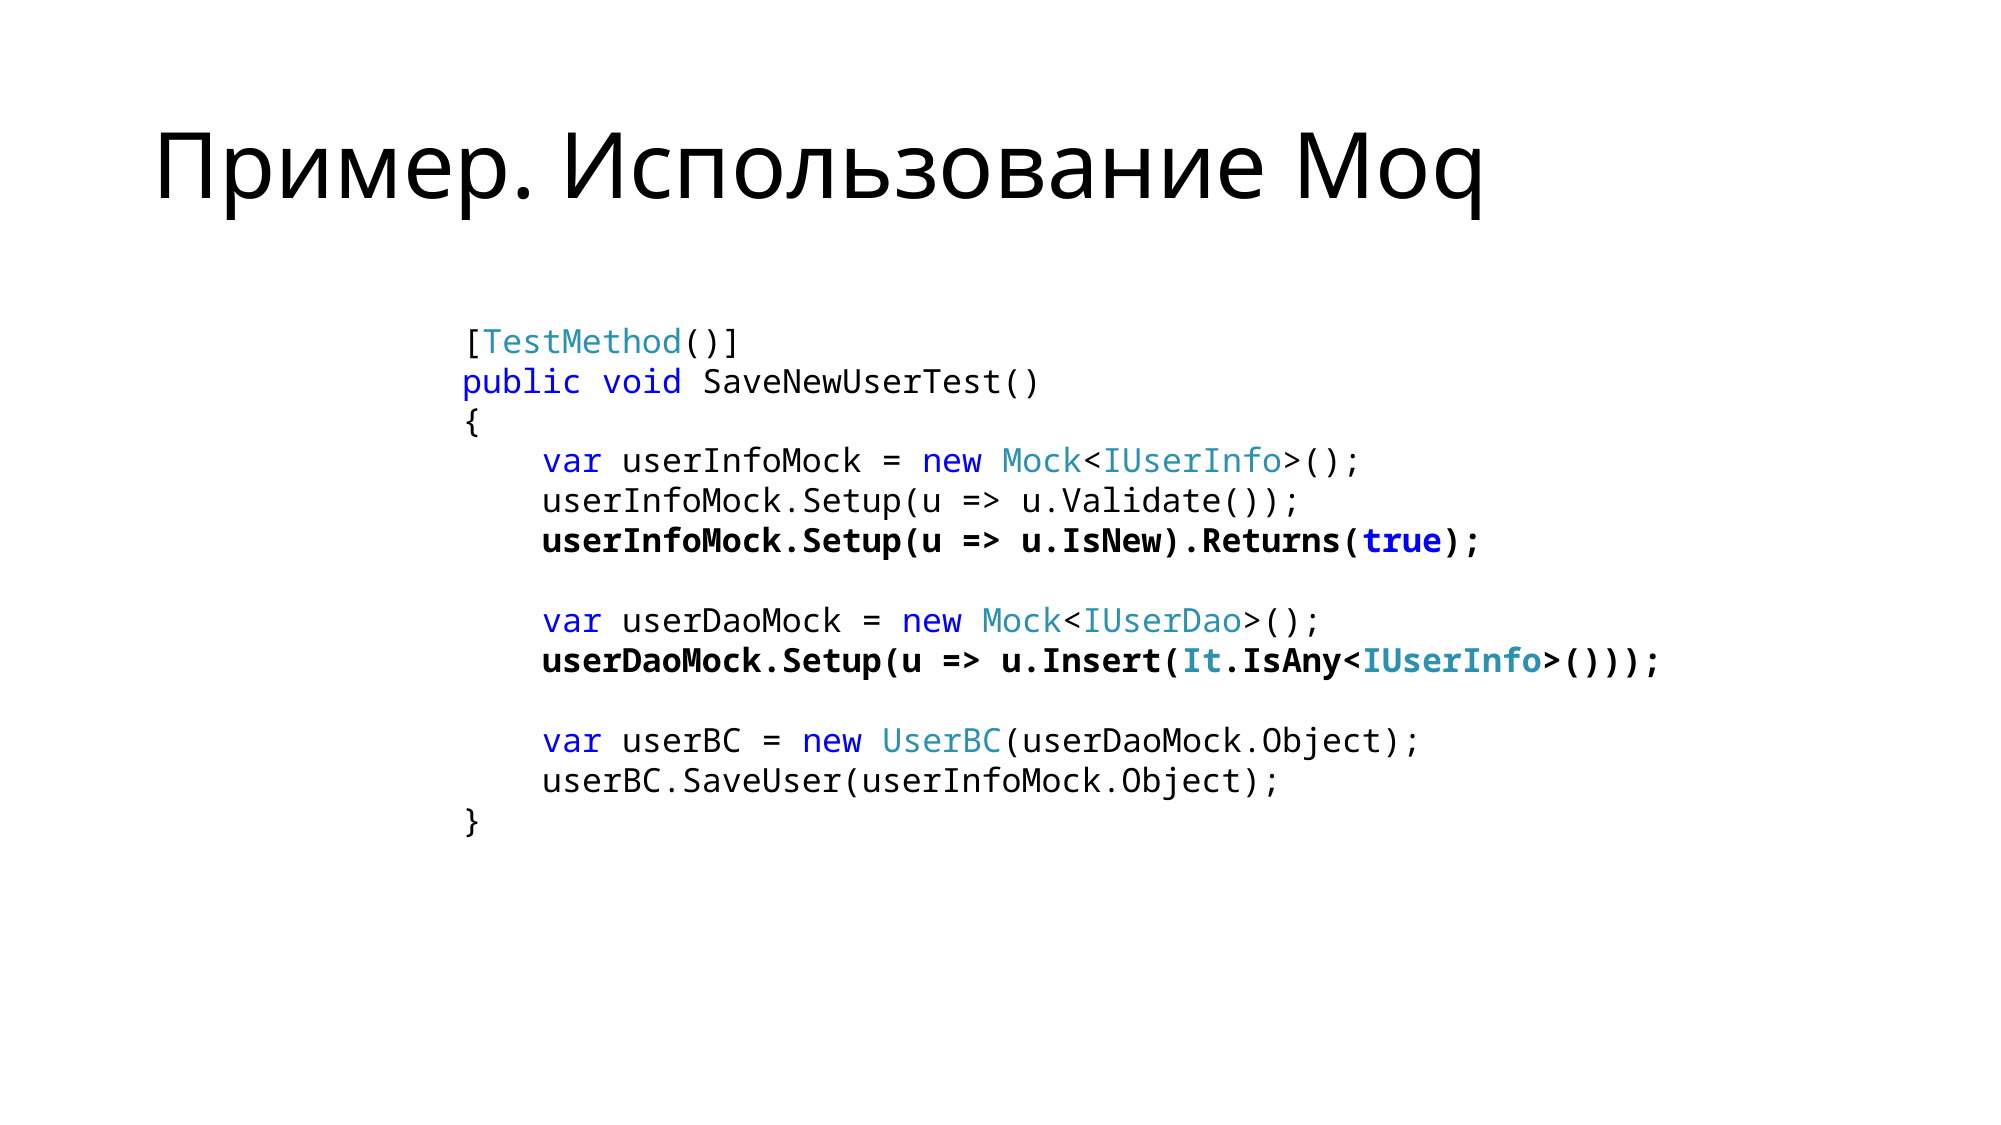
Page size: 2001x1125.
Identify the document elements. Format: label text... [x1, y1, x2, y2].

text_box [TestMethod()] public void SaveNewUserTest() { var userInfoMock = new Mock<IUserInfo>(); userInfoMock.Setup(u => u.Validate()); userInfoMock.Setup(u => u.IsNew).Returns(true); var userDaoMock = new Mock<IUserDao>(); userDaoMock.Setup(u => u.Insert(It.IsAny<IUserInfo>())); var userBC = new UserBC(userDaoMock.Object); userBC.SaveUser(userInfoMock.Object); } [287, 312, 1713, 887]
title Пример. Использование Moq [137, 59, 1863, 278]
